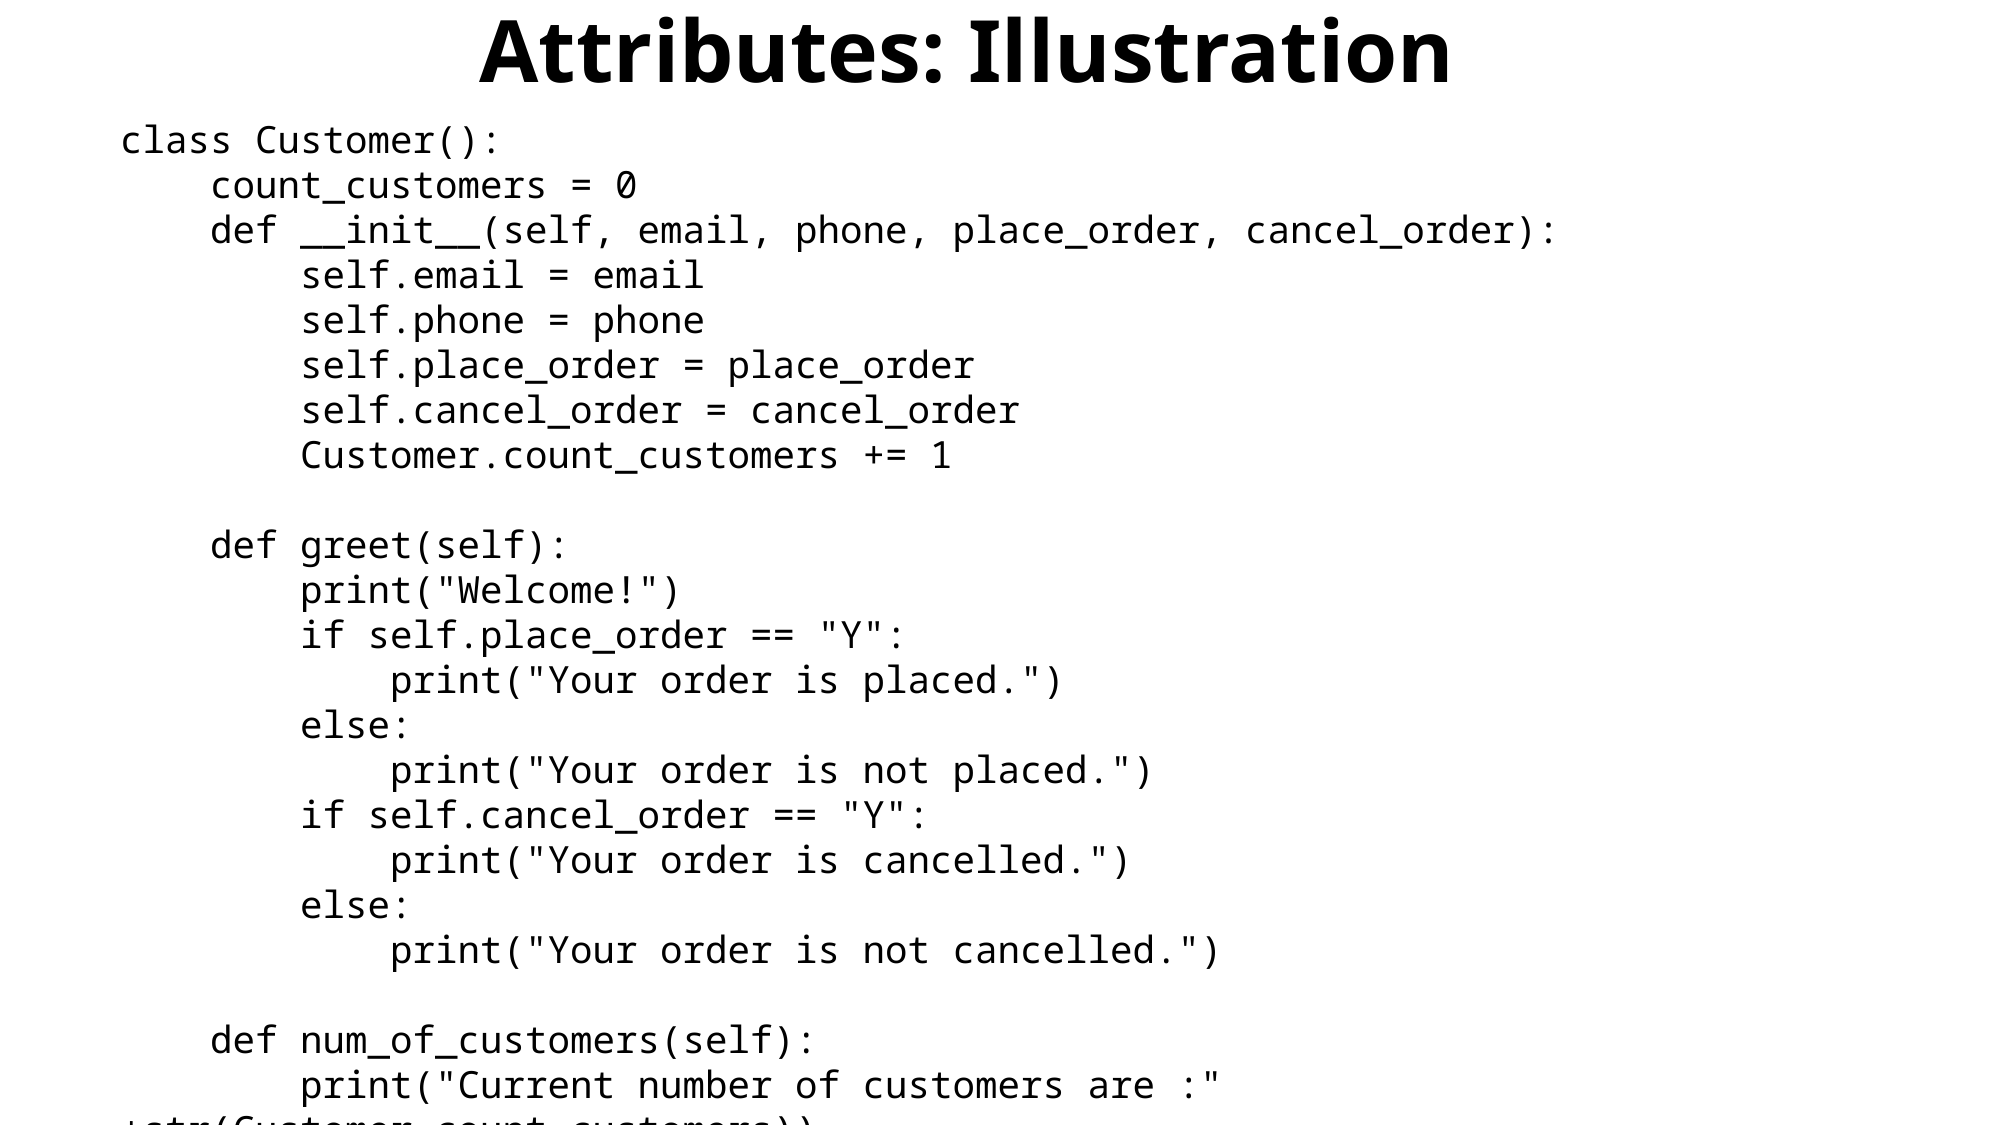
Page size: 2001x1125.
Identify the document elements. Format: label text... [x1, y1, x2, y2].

text_box class Customer(): count_customers = 0 def __init__(self, email, phone, place_order, cancel_order): self.email = email self.phone = phone self.place_order = place_order self.cancel_order = cancel_order Customer.count_customers += 1 def greet(self): print("Welcome!") if self.place_order == "Y": print("Your order is placed.") else: print("Your order is not placed.") if self.cancel_order == "Y": print("Your order is cancelled.") else: print("Your order is not cancelled.") def num_of_customers(self): print("Current number of customers are :" +str(Customer.count_customers)) [105, 108, 1849, 1125]
title Attributes: Illustration [105, 0, 1831, 108]
